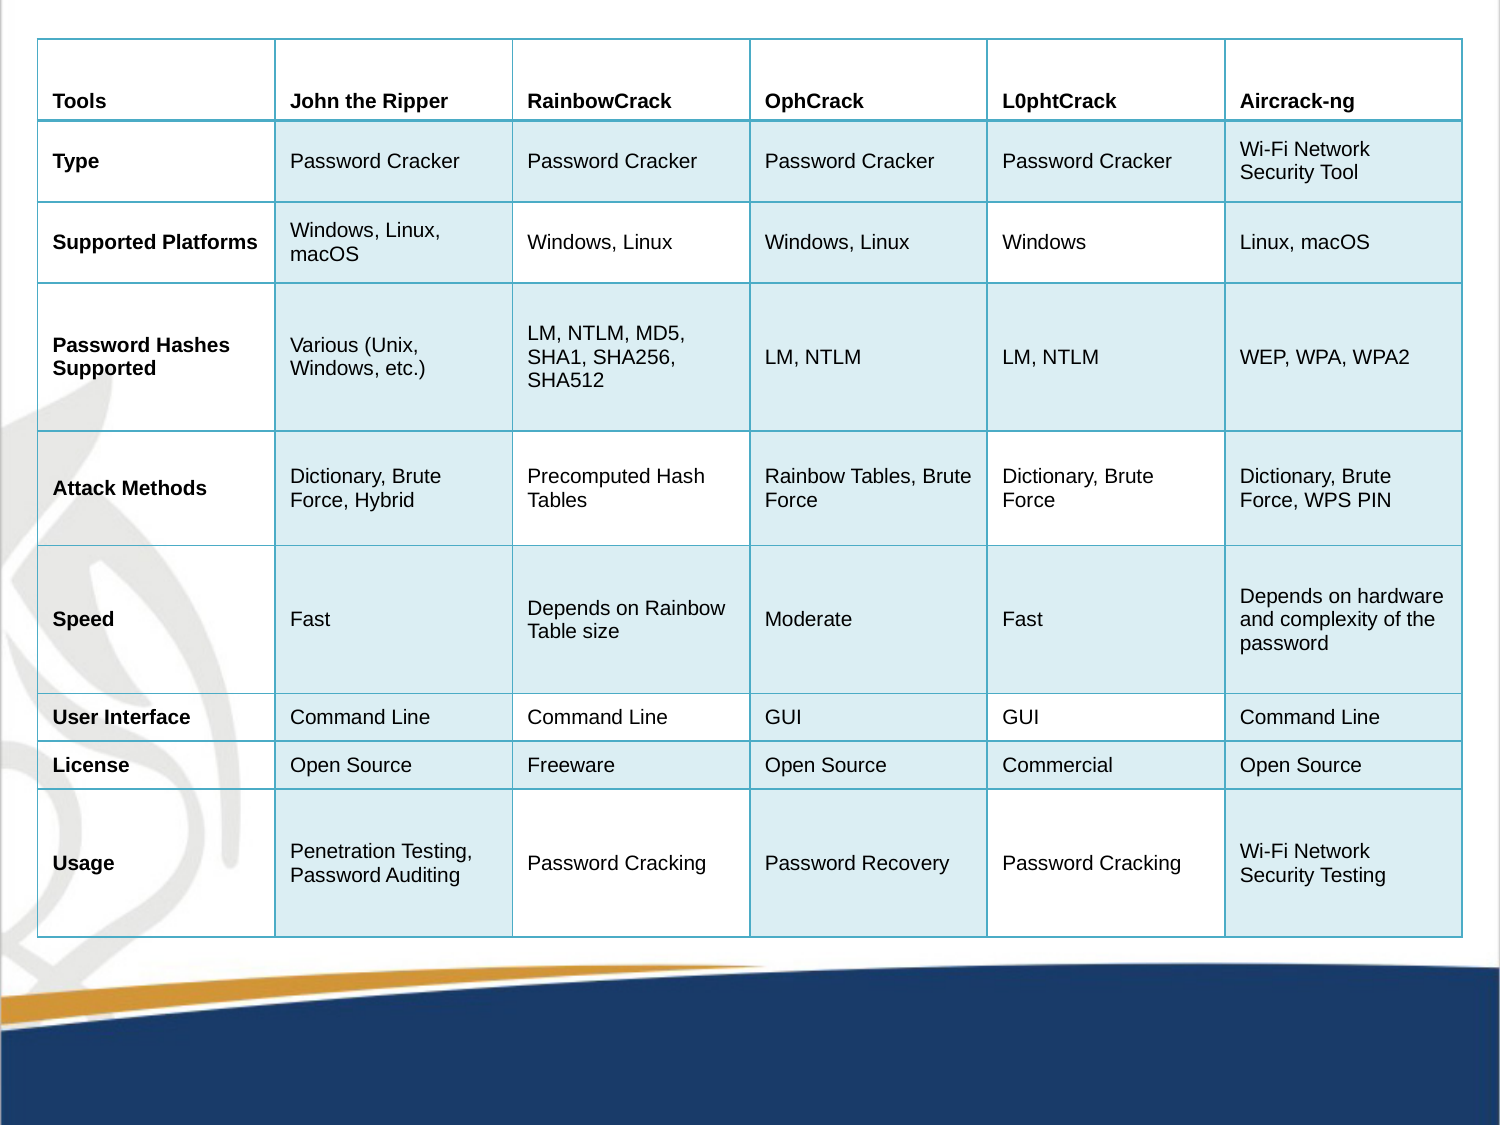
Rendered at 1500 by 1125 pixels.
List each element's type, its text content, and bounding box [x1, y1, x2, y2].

table_cell Password Cracker [988, 122, 1224, 201]
table_cell Dictionary, Brute Force [988, 432, 1224, 545]
table_cell Fast [988, 546, 1224, 693]
table_cell Wi-Fi Network Security Tool [1226, 122, 1461, 201]
table_cell Various (Unix, Windows, etc.) [276, 284, 512, 430]
table_cell Wi-Fi Network Security Testing [1226, 790, 1461, 936]
table_cell Password Recovery [751, 790, 986, 936]
table_cell Usage [38, 790, 274, 936]
table_header Tools [38, 40, 274, 119]
table_cell Open Source [751, 742, 986, 788]
table_cell Open Source [1226, 742, 1461, 788]
table_cell Windows, Linux [513, 203, 749, 282]
table_header Aircrack-ng [1226, 40, 1461, 119]
table_cell Password Cracker [276, 122, 512, 201]
table_header OphCrack [751, 40, 986, 119]
table_cell LM, NTLM [988, 284, 1224, 430]
table_cell LM, NTLM, MD5, SHA1, SHA256, SHA512 [513, 284, 749, 430]
table_cell Open Source [276, 742, 512, 788]
table_cell Depends on Rainbow Table size [513, 546, 749, 693]
table_cell Attack Methods [38, 432, 274, 545]
table_cell Moderate [751, 546, 986, 693]
table_cell Windows, Linux, macOS [276, 203, 512, 282]
table_header John the Ripper [276, 40, 512, 119]
table_cell WEP, WPA, WPA2 [1226, 284, 1461, 430]
table_cell GUI [751, 694, 986, 740]
table_cell Dictionary, Brute Force, WPS PIN [1226, 432, 1461, 545]
table_cell Password Cracking [513, 790, 749, 936]
table_cell Command Line [513, 694, 749, 740]
picture [0, 0, 1500, 1125]
table_cell Freeware [513, 742, 749, 788]
table_cell Password Hashes Supported [38, 284, 274, 430]
table_cell License [38, 742, 274, 788]
table_cell Linux, macOS [1226, 203, 1461, 282]
table_cell Dictionary, Brute Force, Hybrid [276, 432, 512, 545]
table_cell Supported Platforms [38, 203, 274, 282]
table_cell Penetration Testing, Password Auditing [276, 790, 512, 936]
table_header L0phtCrack [988, 40, 1224, 119]
table_cell Windows [988, 203, 1224, 282]
table_cell Password Cracker [751, 122, 986, 201]
table_header RainbowCrack [513, 40, 749, 119]
table_cell Windows, Linux [751, 203, 986, 282]
table_cell User Interface [38, 694, 274, 740]
table_cell Command Line [1226, 694, 1461, 740]
table_cell Password Cracking [988, 790, 1224, 936]
table_cell Password Cracker [513, 122, 749, 201]
table_cell Type [38, 122, 274, 201]
table_cell Rainbow Tables, Brute Force [751, 432, 986, 545]
table_cell Speed [38, 546, 274, 693]
table_cell Fast [276, 546, 512, 693]
table_cell Command Line [276, 694, 512, 740]
table_cell GUI [988, 694, 1224, 740]
table_cell Commercial [988, 742, 1224, 788]
table_cell LM, NTLM [751, 284, 986, 430]
table_cell Depends on hardware and complexity of the password [1226, 546, 1461, 693]
table_cell Precomputed Hash Tables [513, 432, 749, 545]
